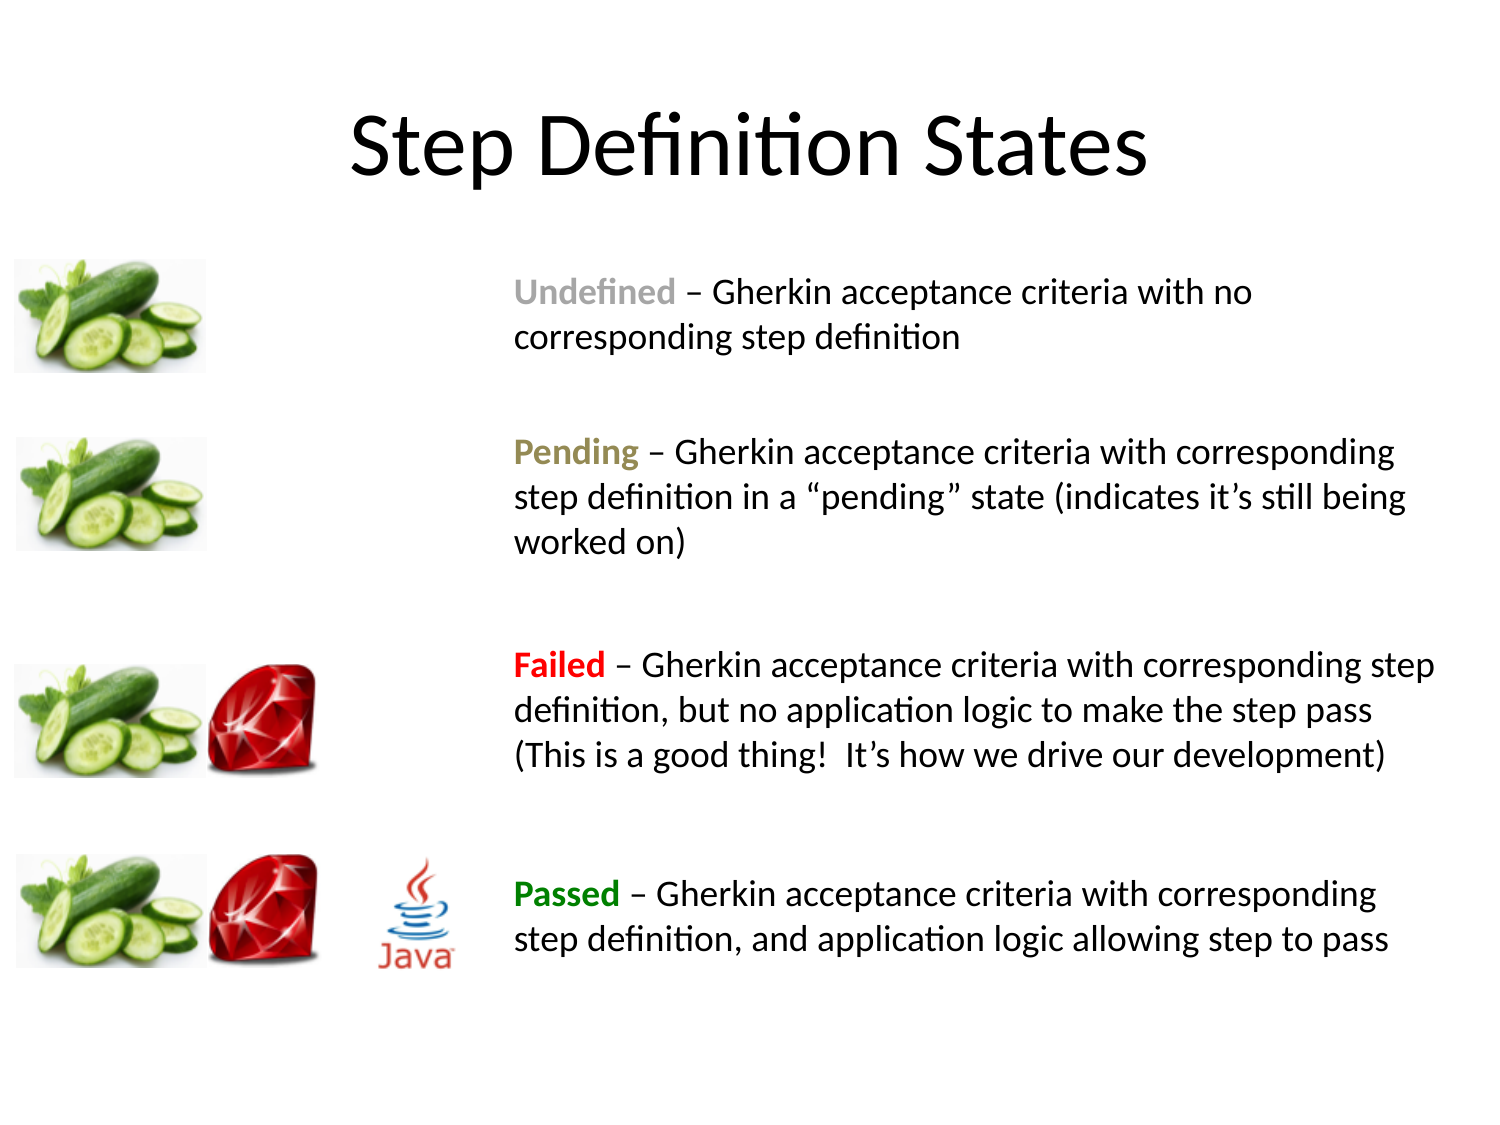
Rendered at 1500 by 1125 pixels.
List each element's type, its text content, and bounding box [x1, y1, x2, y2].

picture [15, 853, 514, 972]
text_box Failed – Gherkin acceptance criteria with corresponding step definition, but no application logic to make the step pass (This is a good thing! It’s how we drive our development) [499, 632, 1452, 783]
text_box Pending – Gherkin acceptance criteria with corresponding step definition in a “pending” state (indicates it’s still being worked on) [499, 419, 1452, 570]
picture [14, 664, 320, 778]
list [14, 259, 206, 373]
picture [15, 437, 208, 552]
text_box Passed – Gherkin acceptance criteria with corresponding step definition, and application logic allowing step to pass [520, 861, 1452, 967]
text_box Undefined – Gherkin acceptance criteria with no corresponding step definition [499, 259, 1452, 365]
title Step Definition States [75, 45, 1425, 233]
